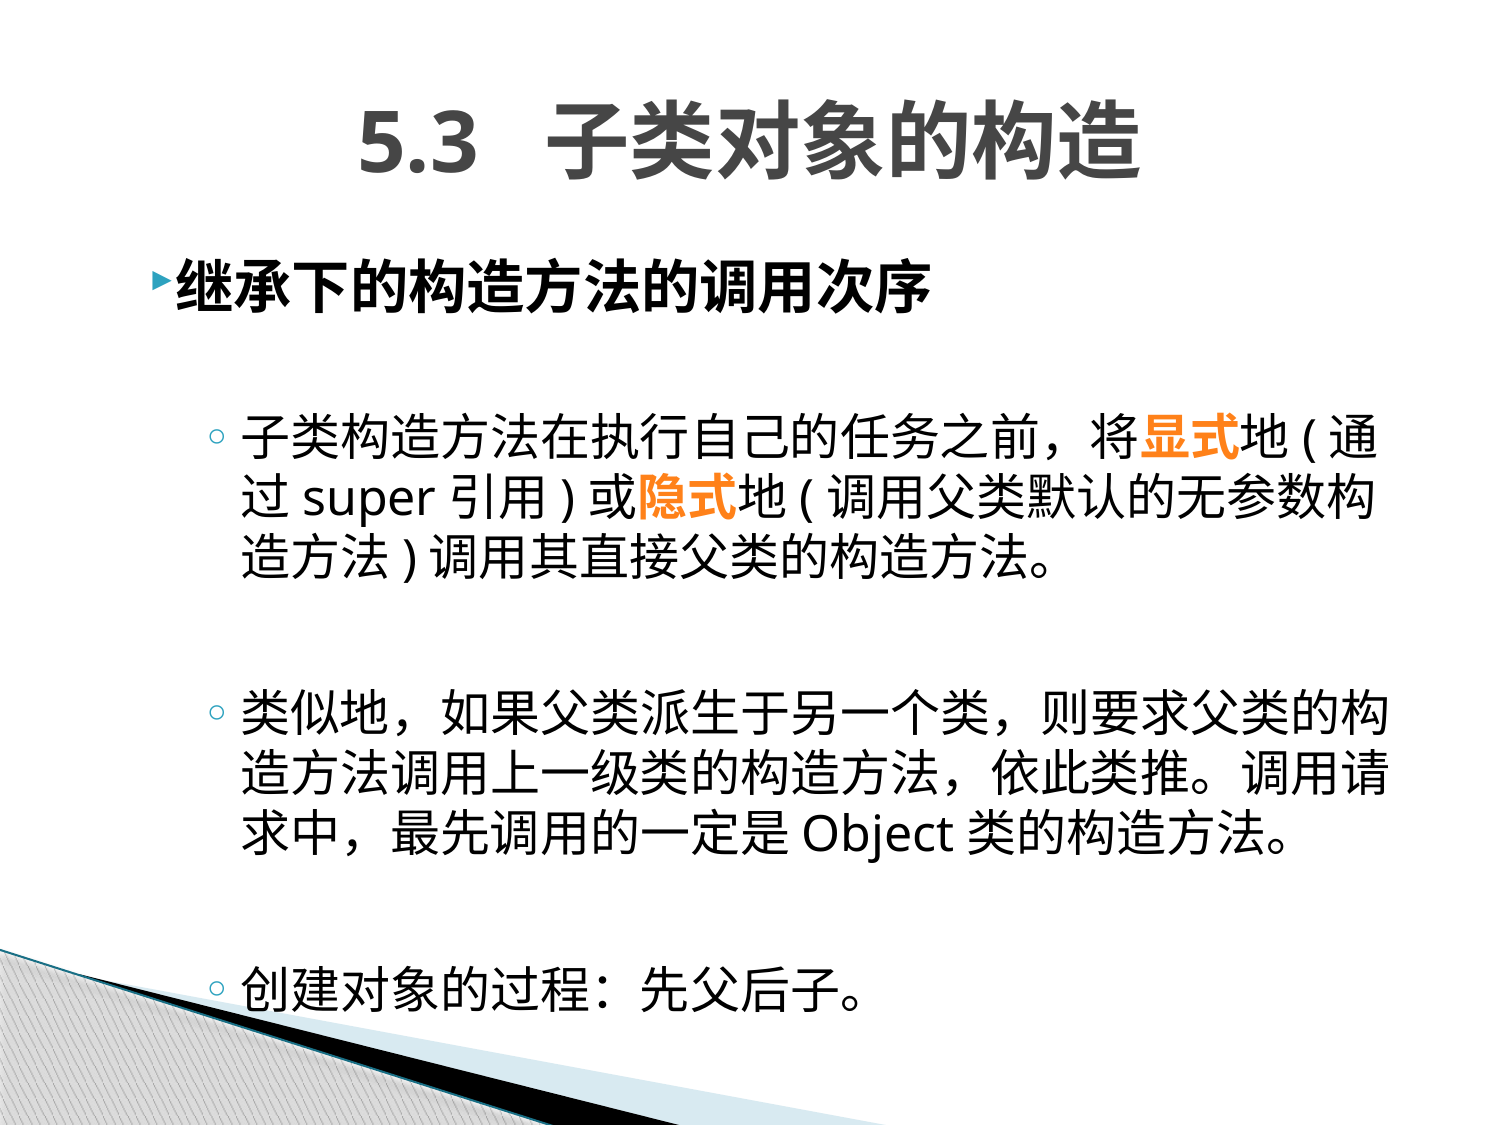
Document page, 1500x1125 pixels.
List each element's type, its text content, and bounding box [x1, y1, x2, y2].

list 继承下的构造方法的调用次序 子类构造方法在执行自己的任务之前，将显式地(通过super引用)或隐式地(调用父类默认的无参数构造方法)调用其直接父类的构造方法。 类似地，如果父类派生于另一个类，则要求父类的构造方法调用上一级类的构造方法，依此类推。调用请求中，最先调用的一定是Object类的构造方法。 创建对象的过程：先父后子。 [75, 242, 1425, 986]
title 5.3 子类对象的构造 [75, 45, 1425, 233]
